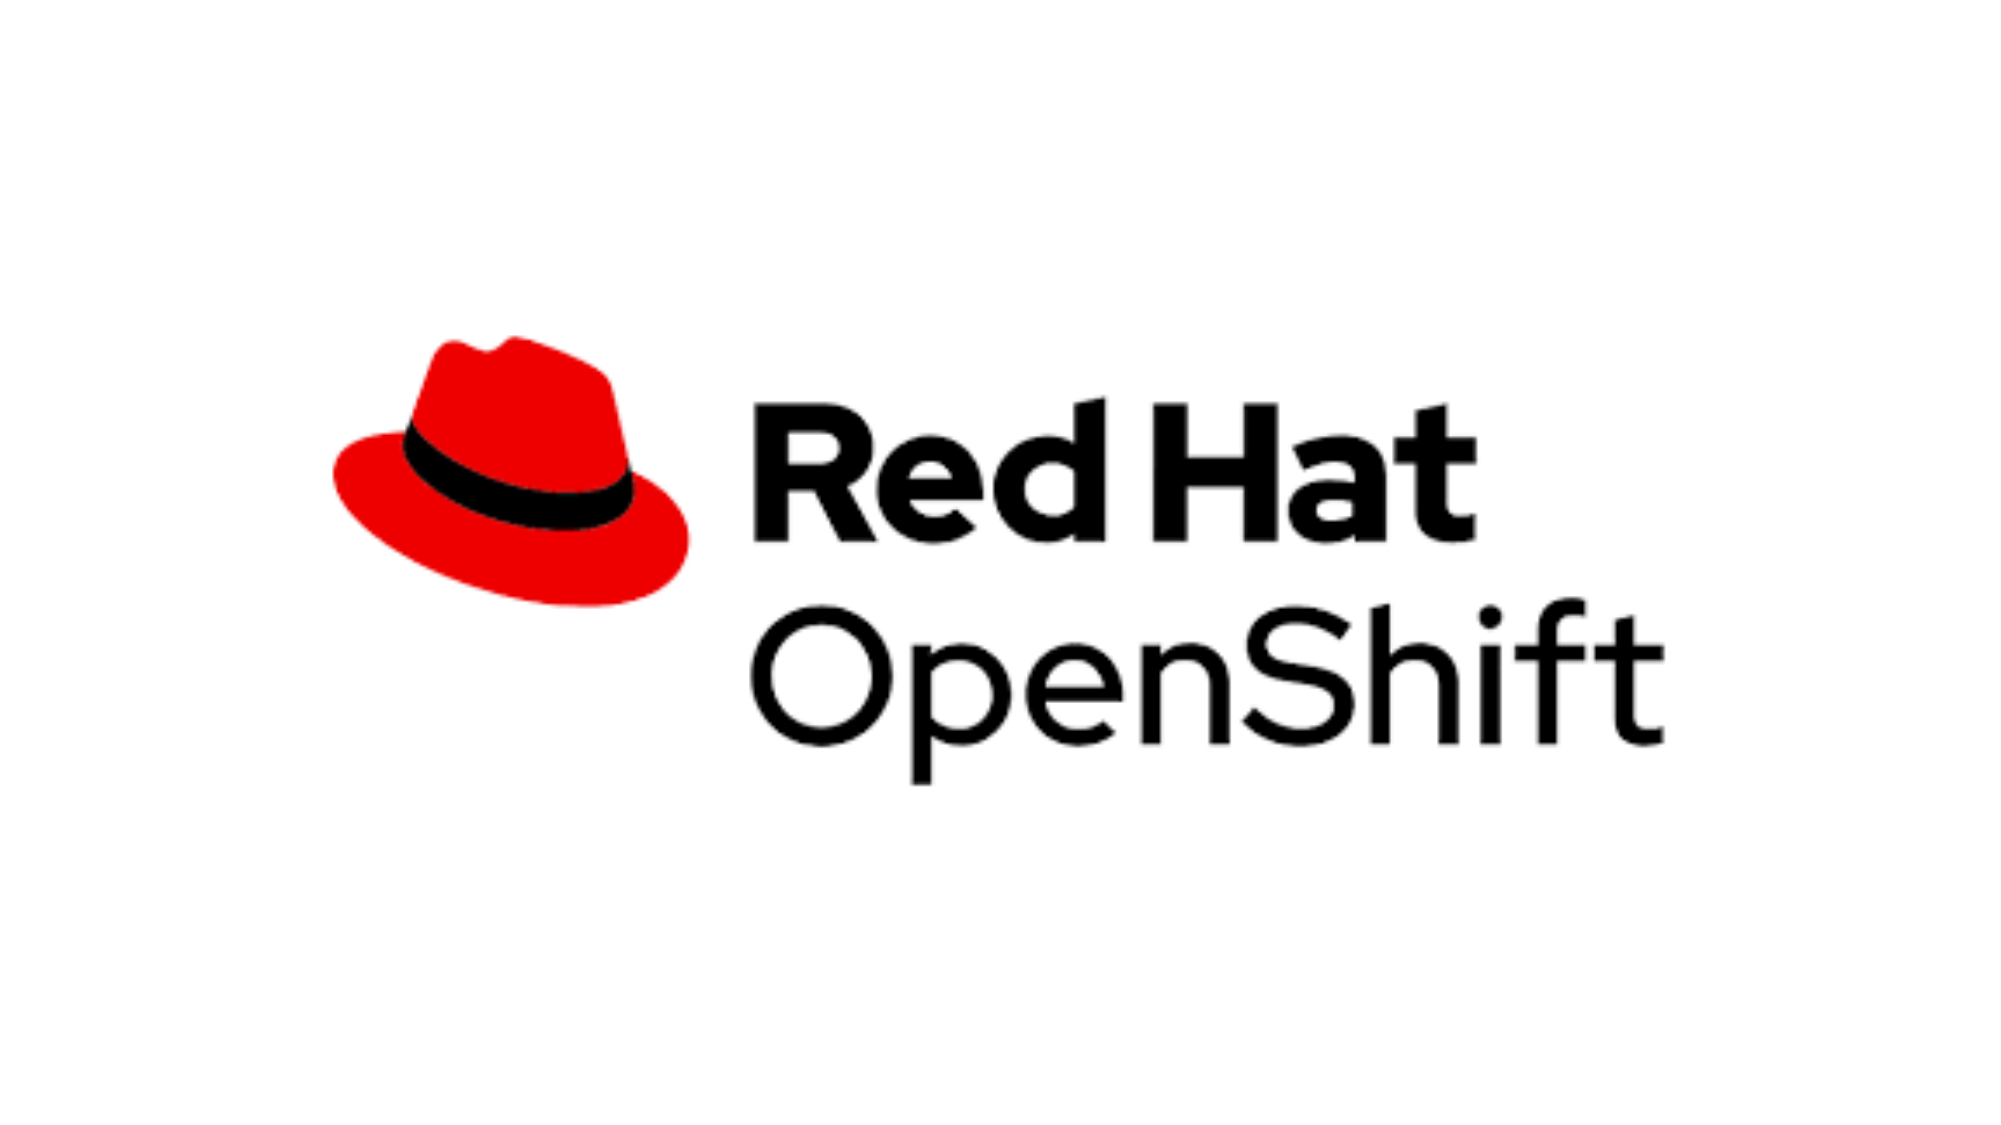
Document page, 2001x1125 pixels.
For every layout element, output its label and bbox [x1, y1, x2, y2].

picture [331, 334, 1669, 791]
